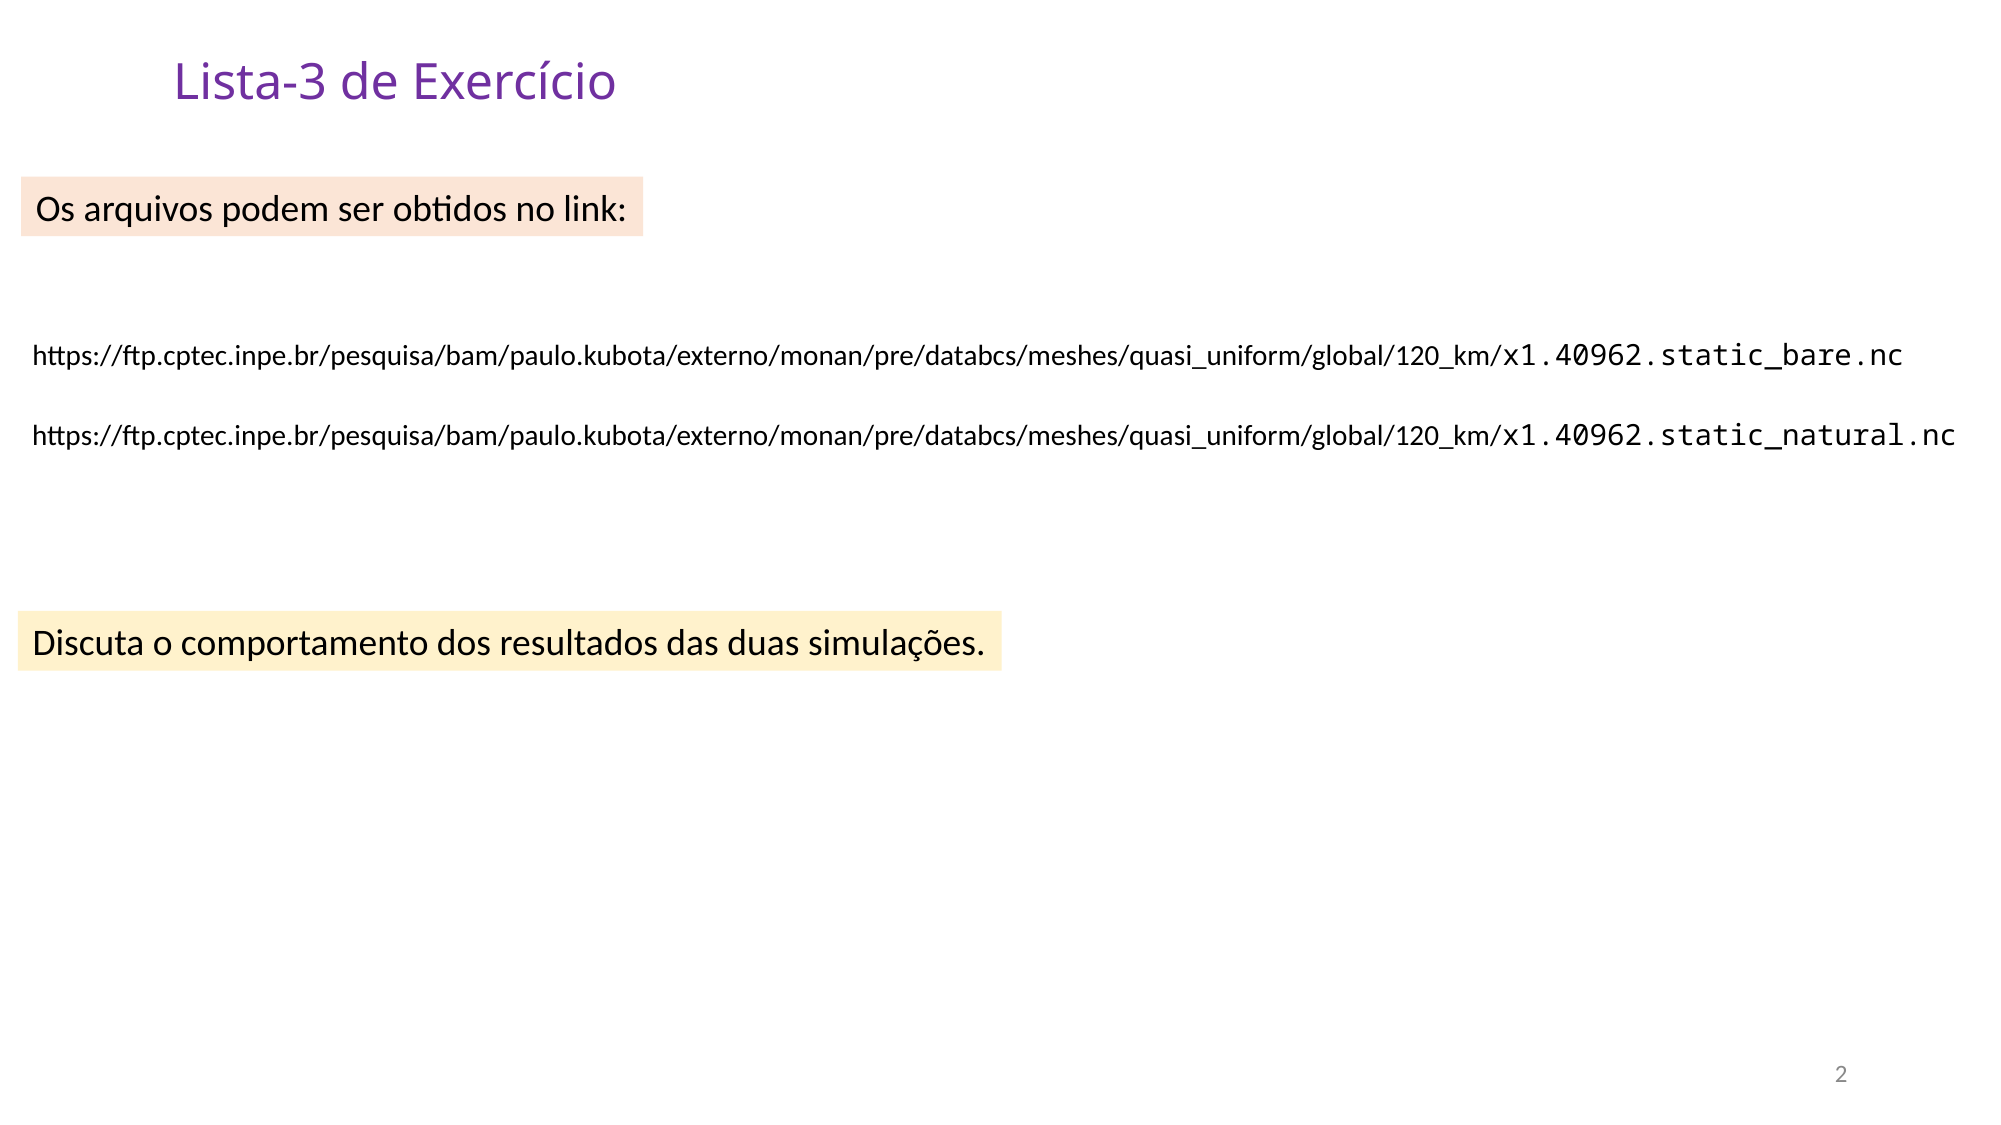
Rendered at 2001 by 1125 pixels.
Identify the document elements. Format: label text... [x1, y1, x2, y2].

text_box https://ftp.cptec.inpe.br/pesquisa/bam/paulo.kubota/externo/monan/pre/databcs/meshes/quasi_uniform/global/120_km/x1.40962.static_bare.nc [17, 329, 1948, 379]
slide_number 2 [1412, 1042, 1863, 1103]
text_box https://ftp.cptec.inpe.br/pesquisa/bam/paulo.kubota/externo/monan/pre/databcs/meshes/quasi_uniform/global/120_km/x1.40962.static_natural.nc [17, 408, 1983, 459]
text_box Os arquivos podem ser obtidos no link: [21, 176, 644, 237]
text_box Lista-3 de Exercício [158, 19, 1437, 139]
text_box Discuta o comportamento dos resultados das duas simulações. [17, 610, 1002, 671]
